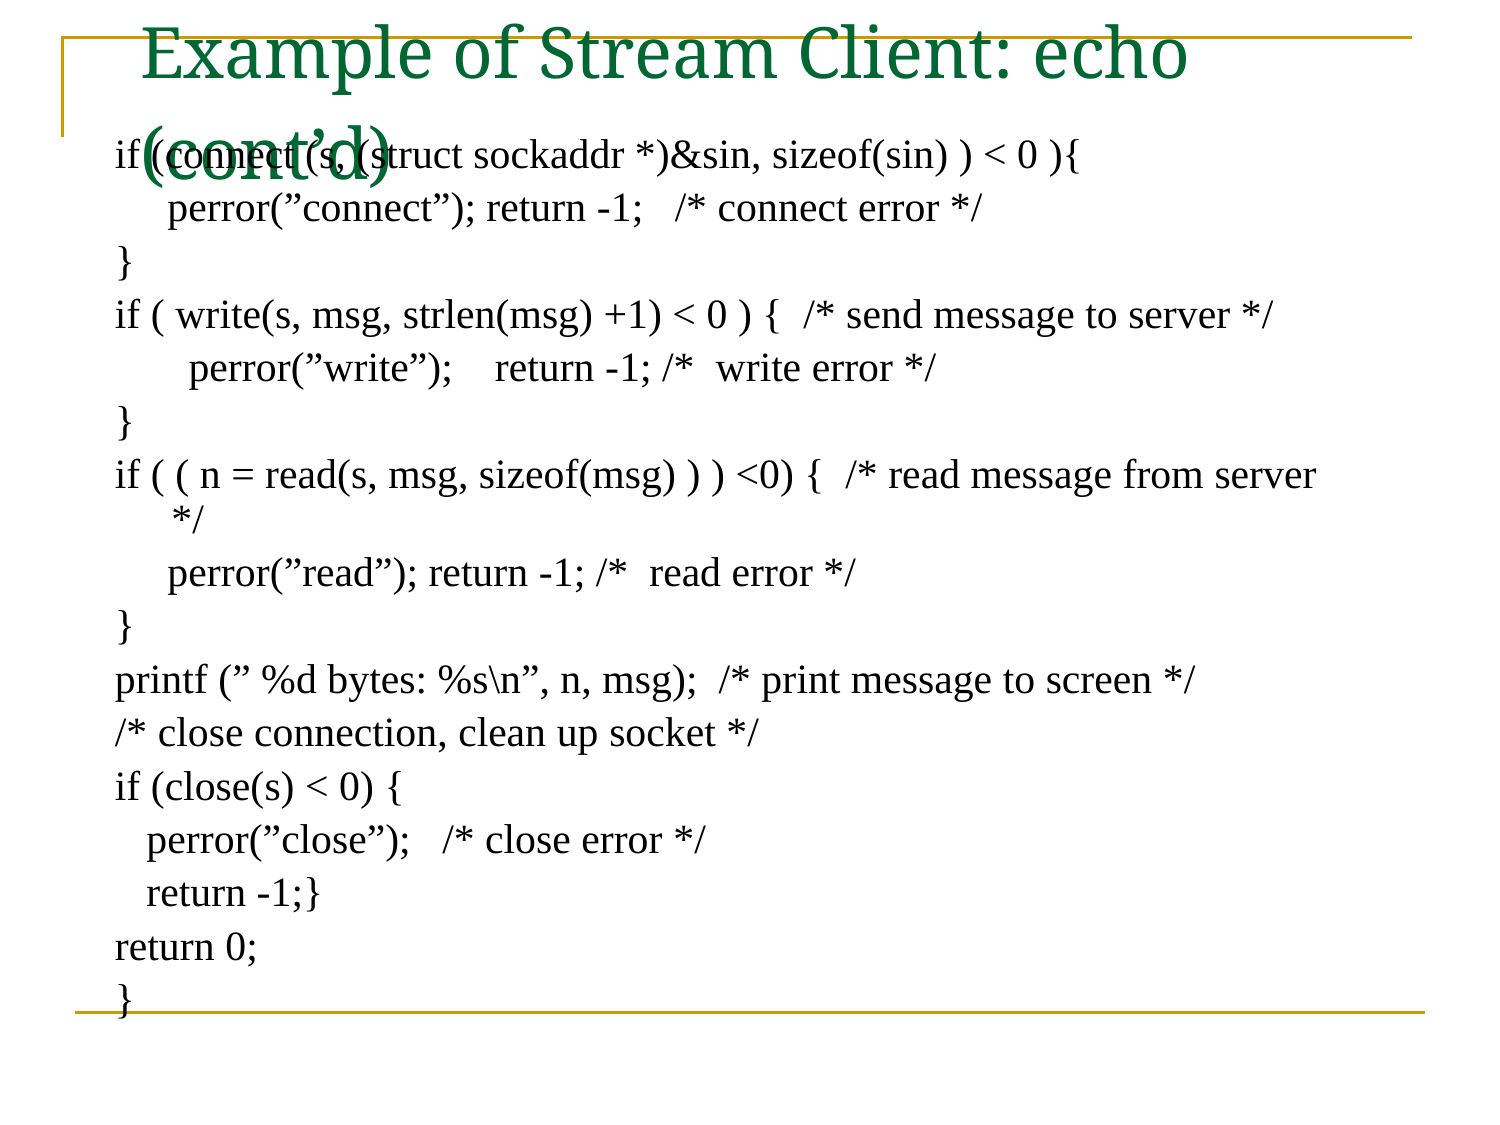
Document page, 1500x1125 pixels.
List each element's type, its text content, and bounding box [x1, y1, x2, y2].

list if (connect (s, (struct sockaddr *)&sin, sizeof(sin) ) < 0 ){ perror(”connect”); return -1; /* connect error */ } if ( write(s, msg, strlen(msg) +1) < 0 ) { /* send message to server */ perror(”write”); return -1; /* write error */ } if ( ( n = read(s, msg, sizeof(msg) ) ) <0) { /* read message from server */ perror(”read”); return -1; /* read error */ } printf (” %d bytes: %s\n”, n, msg); /* print message to screen */ /* close connection, clean up socket */ if (close(s) < 0) { perror(”close”); /* close error */ return -1;} return 0; } [99, 125, 1375, 825]
title Example of Stream Client: echo (cont’d) [125, 0, 1400, 138]
